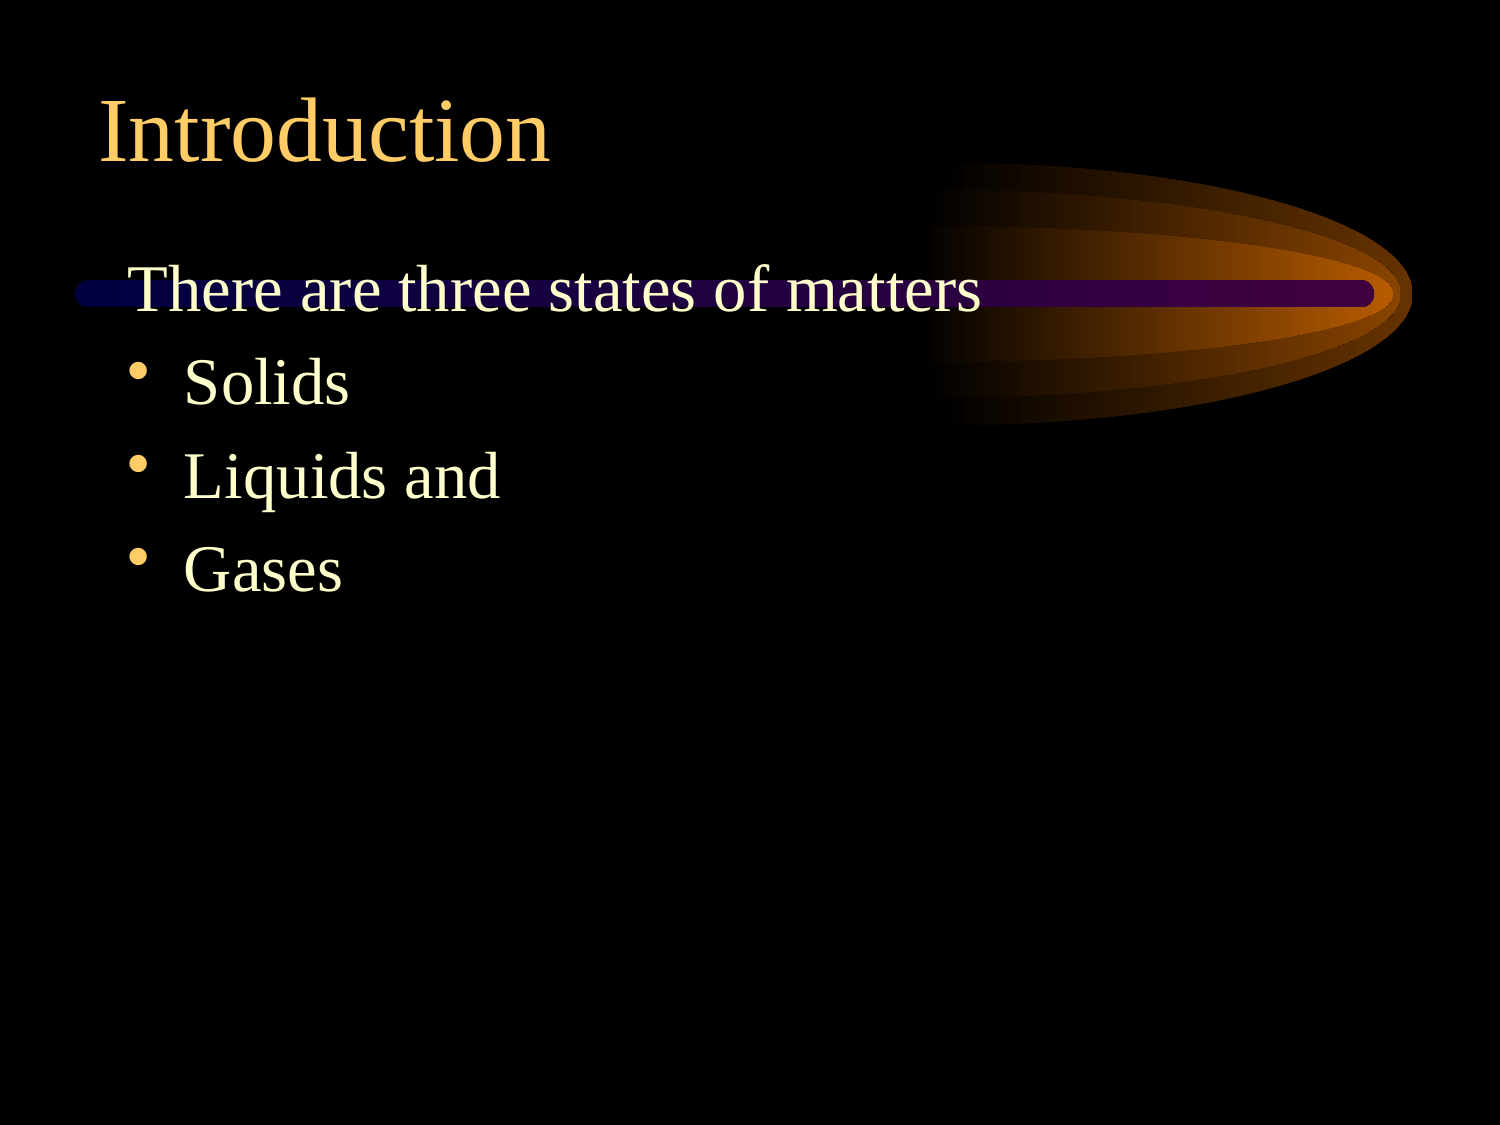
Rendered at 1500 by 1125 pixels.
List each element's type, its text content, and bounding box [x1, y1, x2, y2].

list There are three states of matters Solids Liquids and Gases [112, 237, 1388, 913]
title Introduction [37, 0, 1313, 188]
